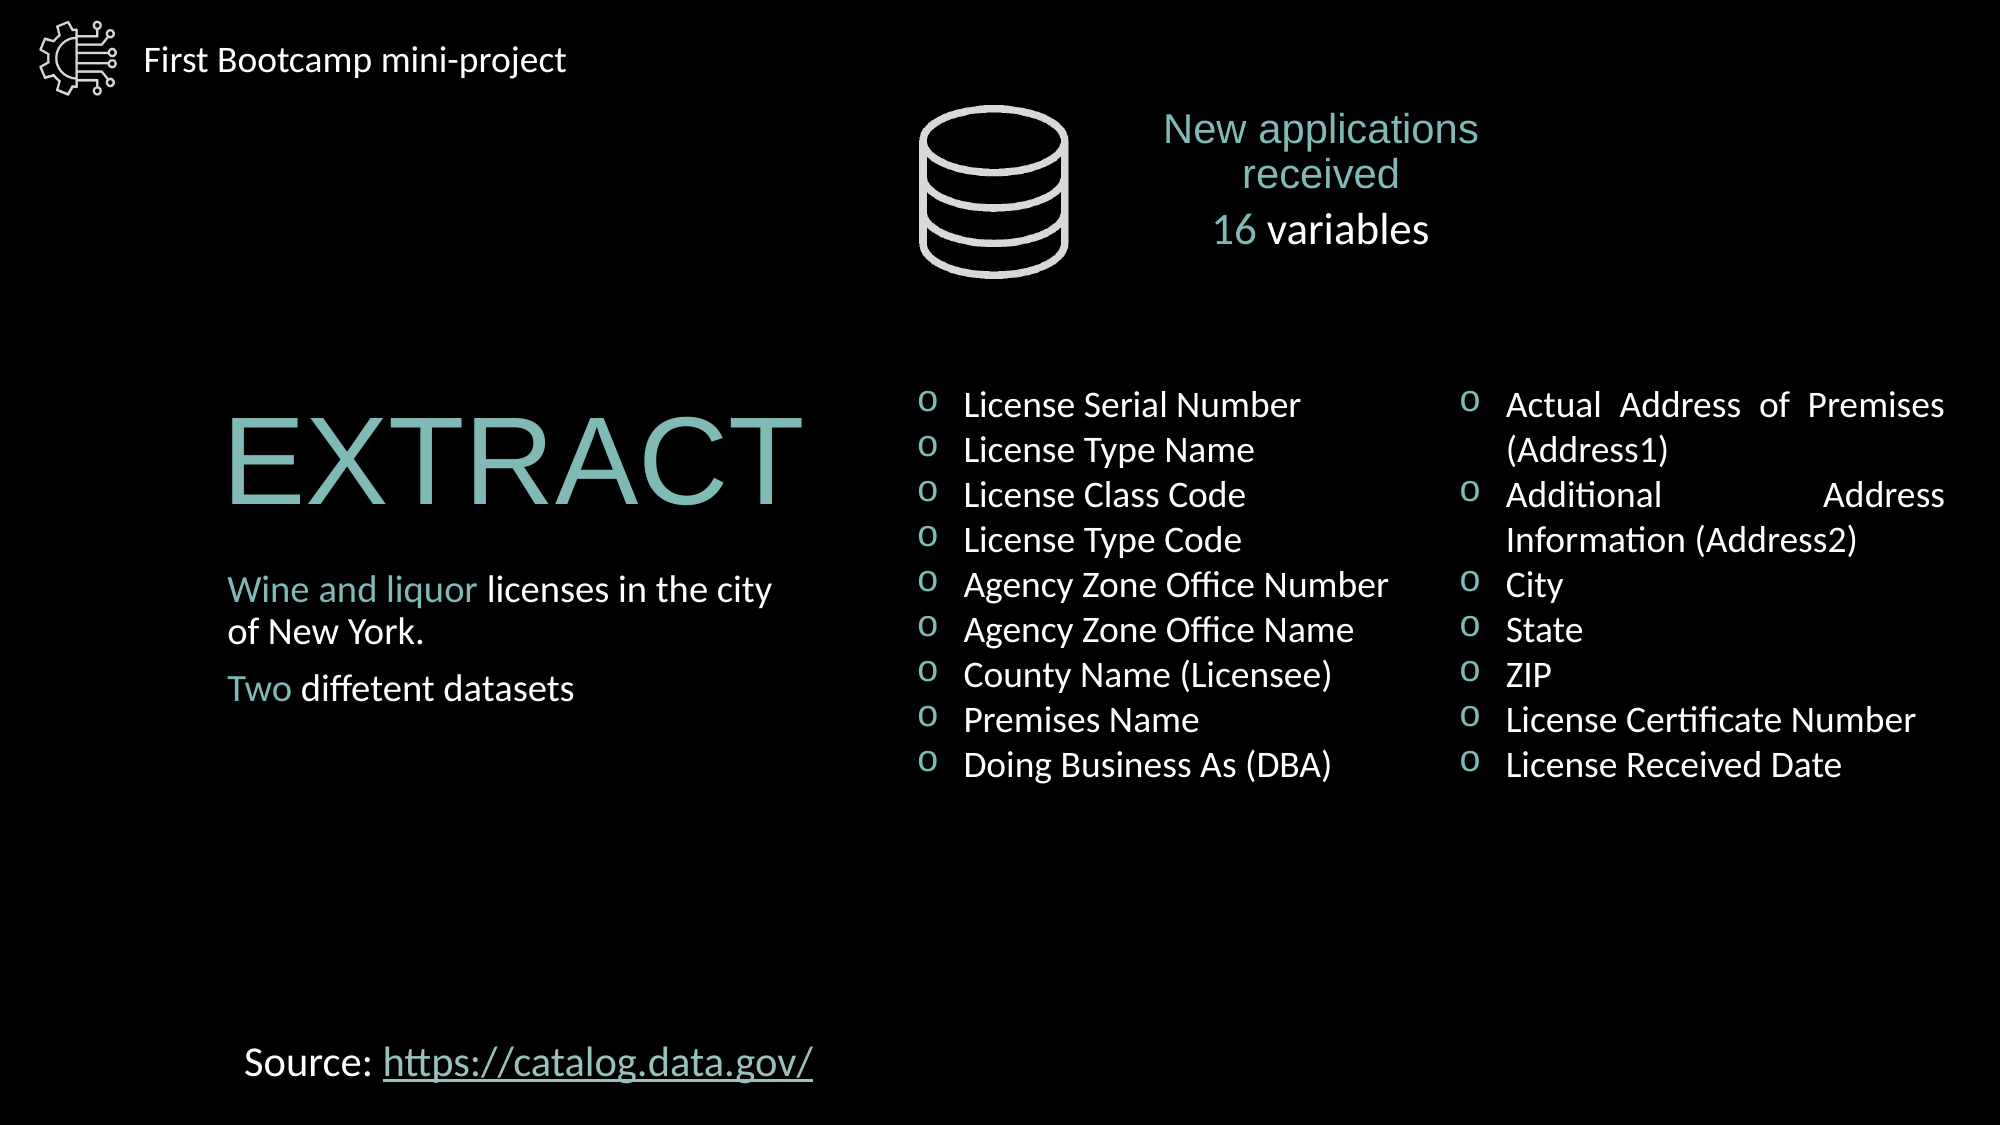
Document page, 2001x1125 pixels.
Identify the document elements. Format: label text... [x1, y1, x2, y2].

text_box First Bootcamp mini-project [129, 27, 583, 88]
text_box Source: https://catalog.data.gov/ [229, 1032, 906, 1094]
picture [904, 104, 1082, 282]
text_box Actual Address of Premises (Address1) Additional Address Information (Address2) City State ZIP License Certificate Number License Received Date [1444, 372, 1961, 792]
subtitle Wine and liquor licenses in the city of New York. Two diffetent datasets [212, 562, 802, 719]
text_box 16 variables [1196, 198, 1513, 262]
picture [38, 18, 118, 98]
text_box License Serial Number License Type Name License Class Code License Type Code Agency Zone Office Number Agency Zone Office Name County Name (Licensee) Premises Name Doing Business As (DBA) [901, 372, 1409, 837]
title EXTRACT [207, 312, 963, 539]
text_box New applications received [1081, 99, 1561, 257]
